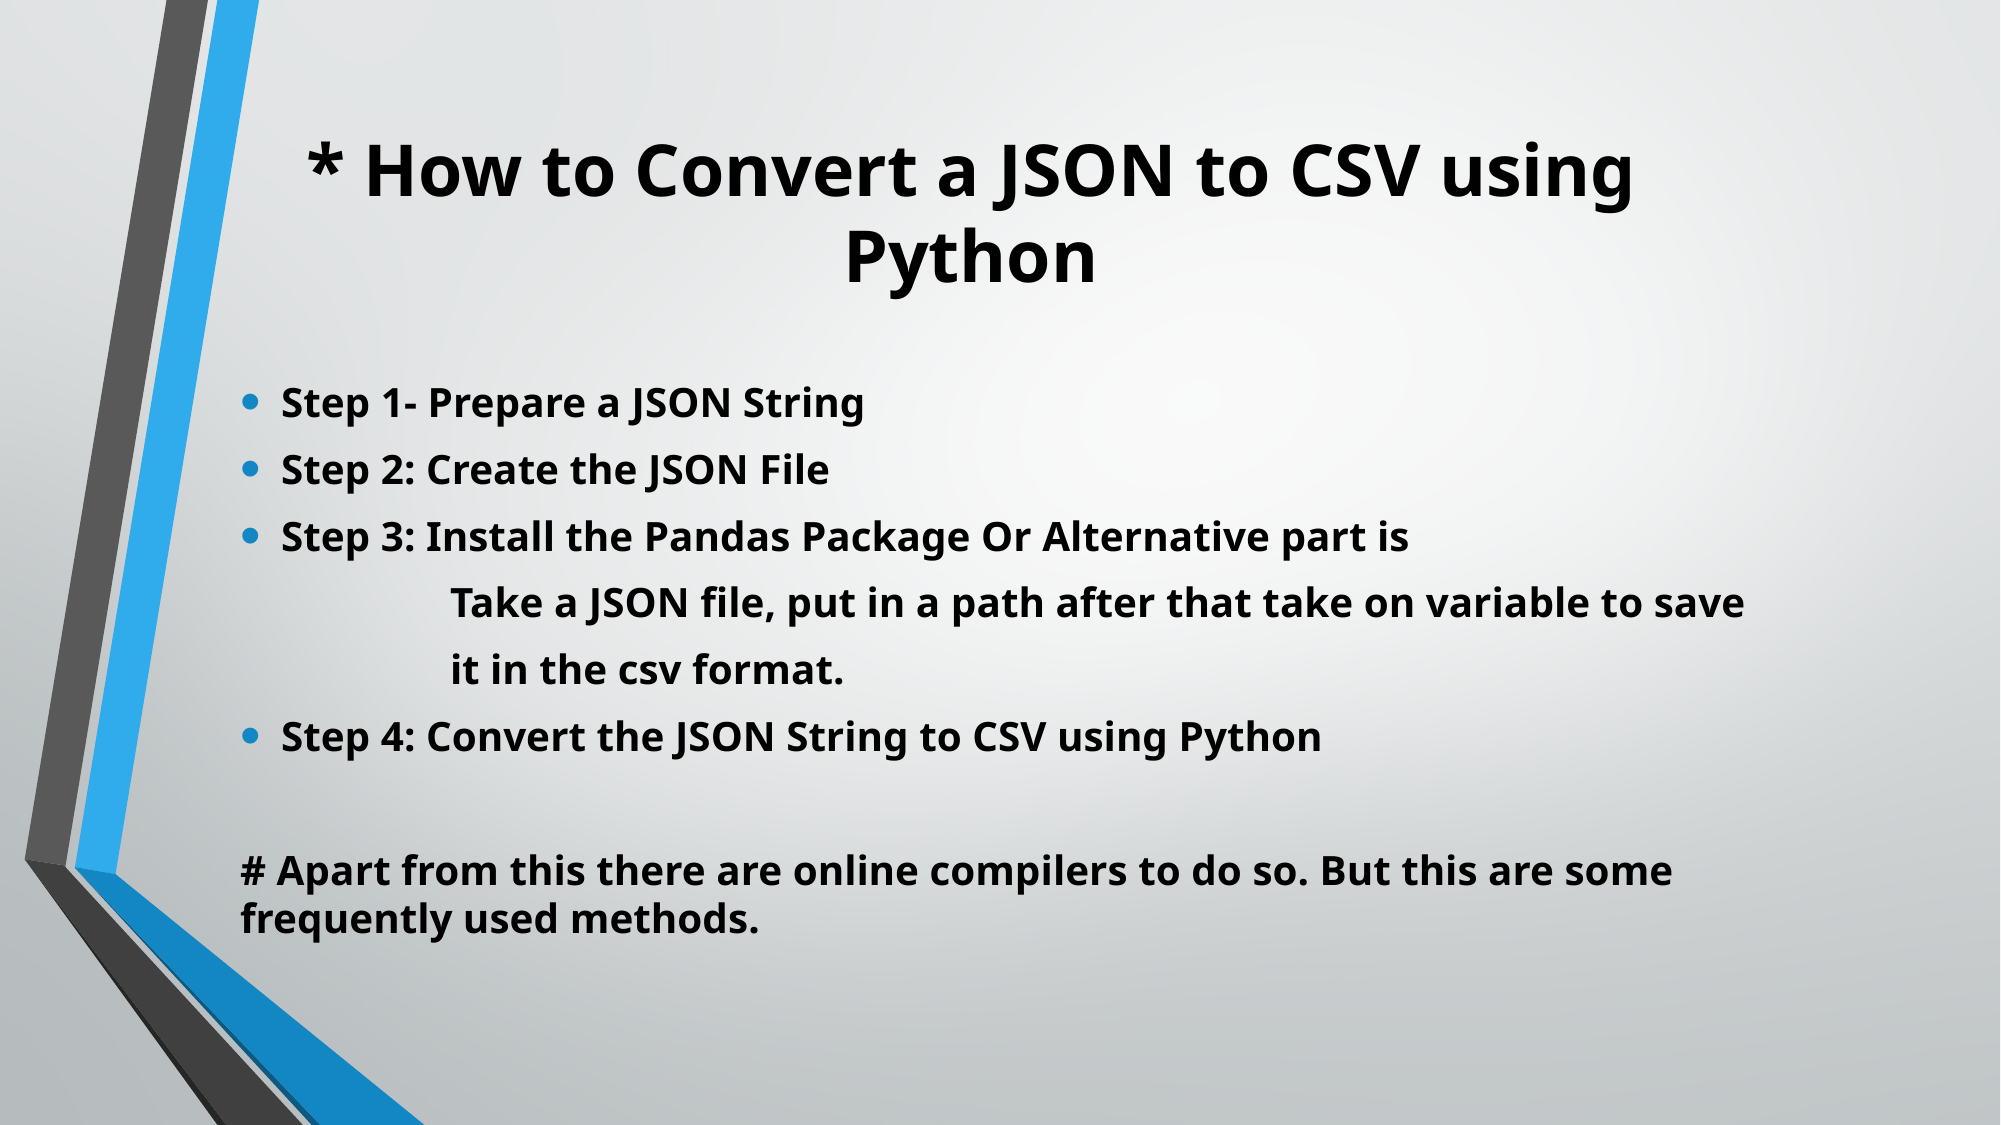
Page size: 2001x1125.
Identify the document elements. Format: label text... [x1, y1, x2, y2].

list Step 1- Prepare a JSON String Step 2: Create the JSON File Step 3: Install the Pandas Package Or Alternative part is Take a JSON file, put in a path after that take on variable to save it in the csv format. Step 4: Convert the JSON String to CSV using Python # Apart from this there are online compilers to do so. But this are some frequently used methods. [225, 368, 1887, 950]
title * How to Convert a JSON to CSV using Python [192, 116, 1749, 305]
